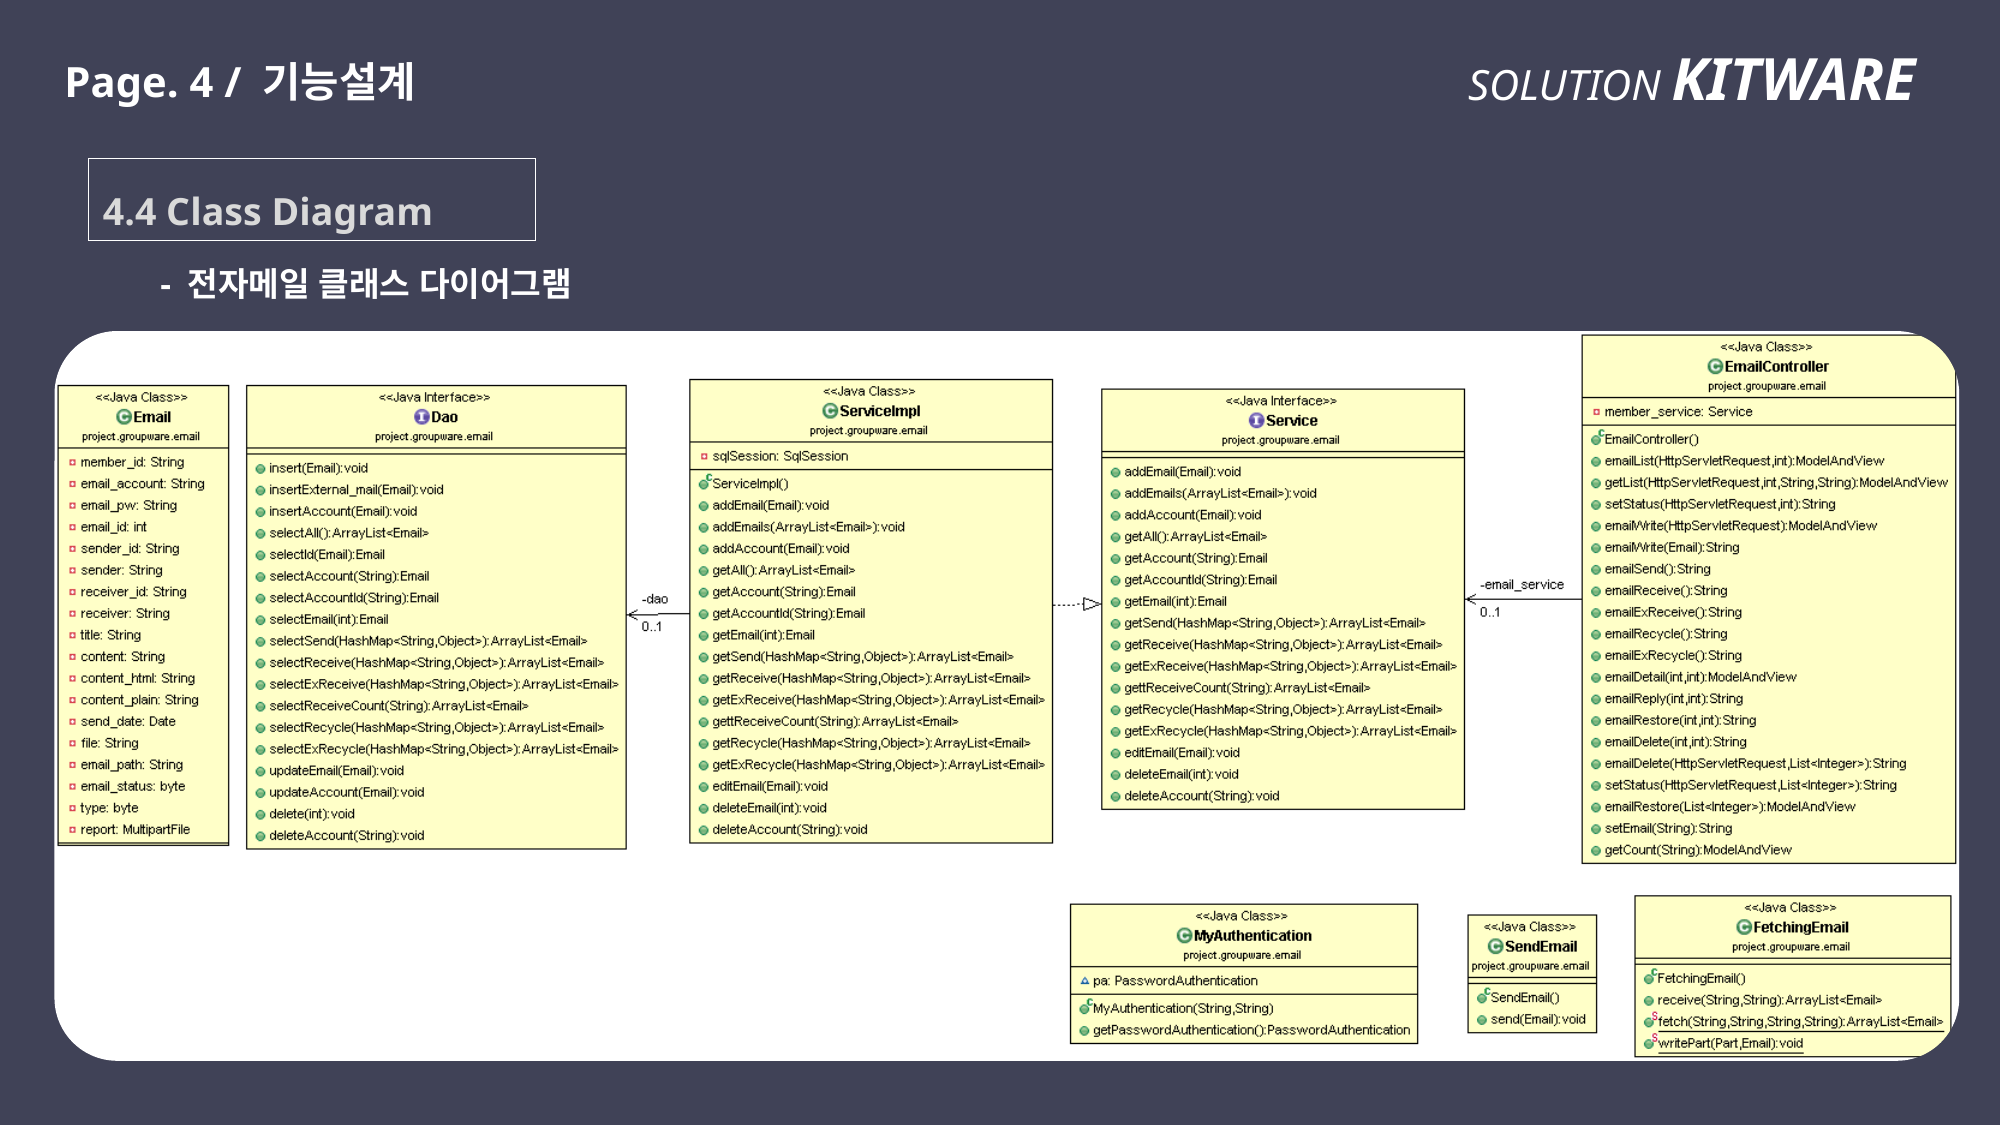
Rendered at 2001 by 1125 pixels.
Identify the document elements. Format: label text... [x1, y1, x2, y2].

text_box - 전자메일 클래스 다이어그램 [145, 255, 588, 310]
text_box Page. 4 / 기능설계 [33, 23, 448, 114]
text_box 4.4 Class Diagram [88, 158, 536, 241]
text_box SOLUTION KITWARE [1453, 0, 2000, 120]
picture [54, 331, 1960, 1061]
